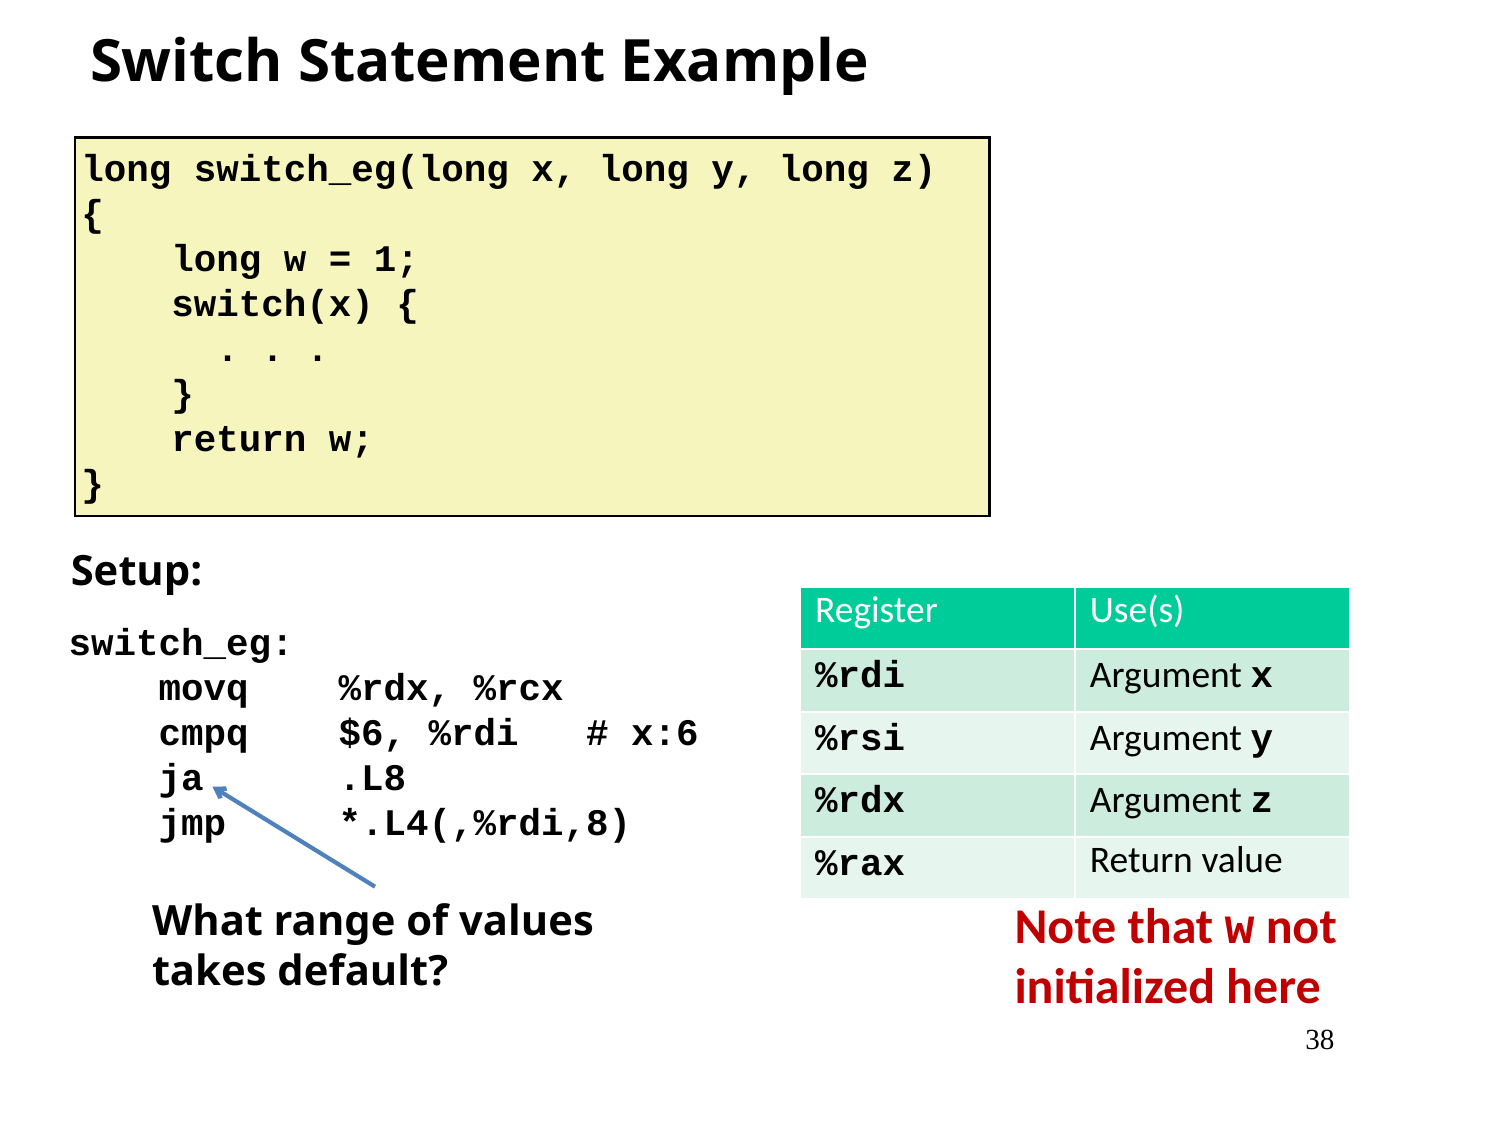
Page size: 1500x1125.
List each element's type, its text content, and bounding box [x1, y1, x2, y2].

table_header Register [801, 588, 1074, 648]
table_cell %rax [801, 838, 1074, 898]
table_cell %rdx [801, 775, 1074, 836]
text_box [212, 786, 376, 887]
text_box What range of values takes default? [137, 886, 663, 1002]
table_header Use(s) [1076, 588, 1349, 648]
text_box switch_eg: movq %rdx, %rcx cmpq $6, %rdi # x:6 ja .L8 jmp *.L4(,%rdi,8) [62, 611, 750, 966]
slide_number 38 [1137, 1012, 1351, 1088]
table_cell %rdi [801, 650, 1074, 711]
table_cell %rsi [801, 713, 1074, 773]
text_box Setup: [64, 537, 632, 601]
text_box Note that w not initialized here [999, 886, 1363, 1022]
table_cell Argument z [1076, 775, 1349, 836]
table_cell Argument x [1076, 650, 1349, 711]
text_box long switch_eg(long x, long y, long z) { long w = 1; switch(x) { . . . } return w; } [75, 137, 990, 516]
table_cell Return value [1076, 838, 1349, 898]
title Switch Statement Example [75, 0, 1400, 116]
table_cell Argument y [1076, 713, 1349, 773]
